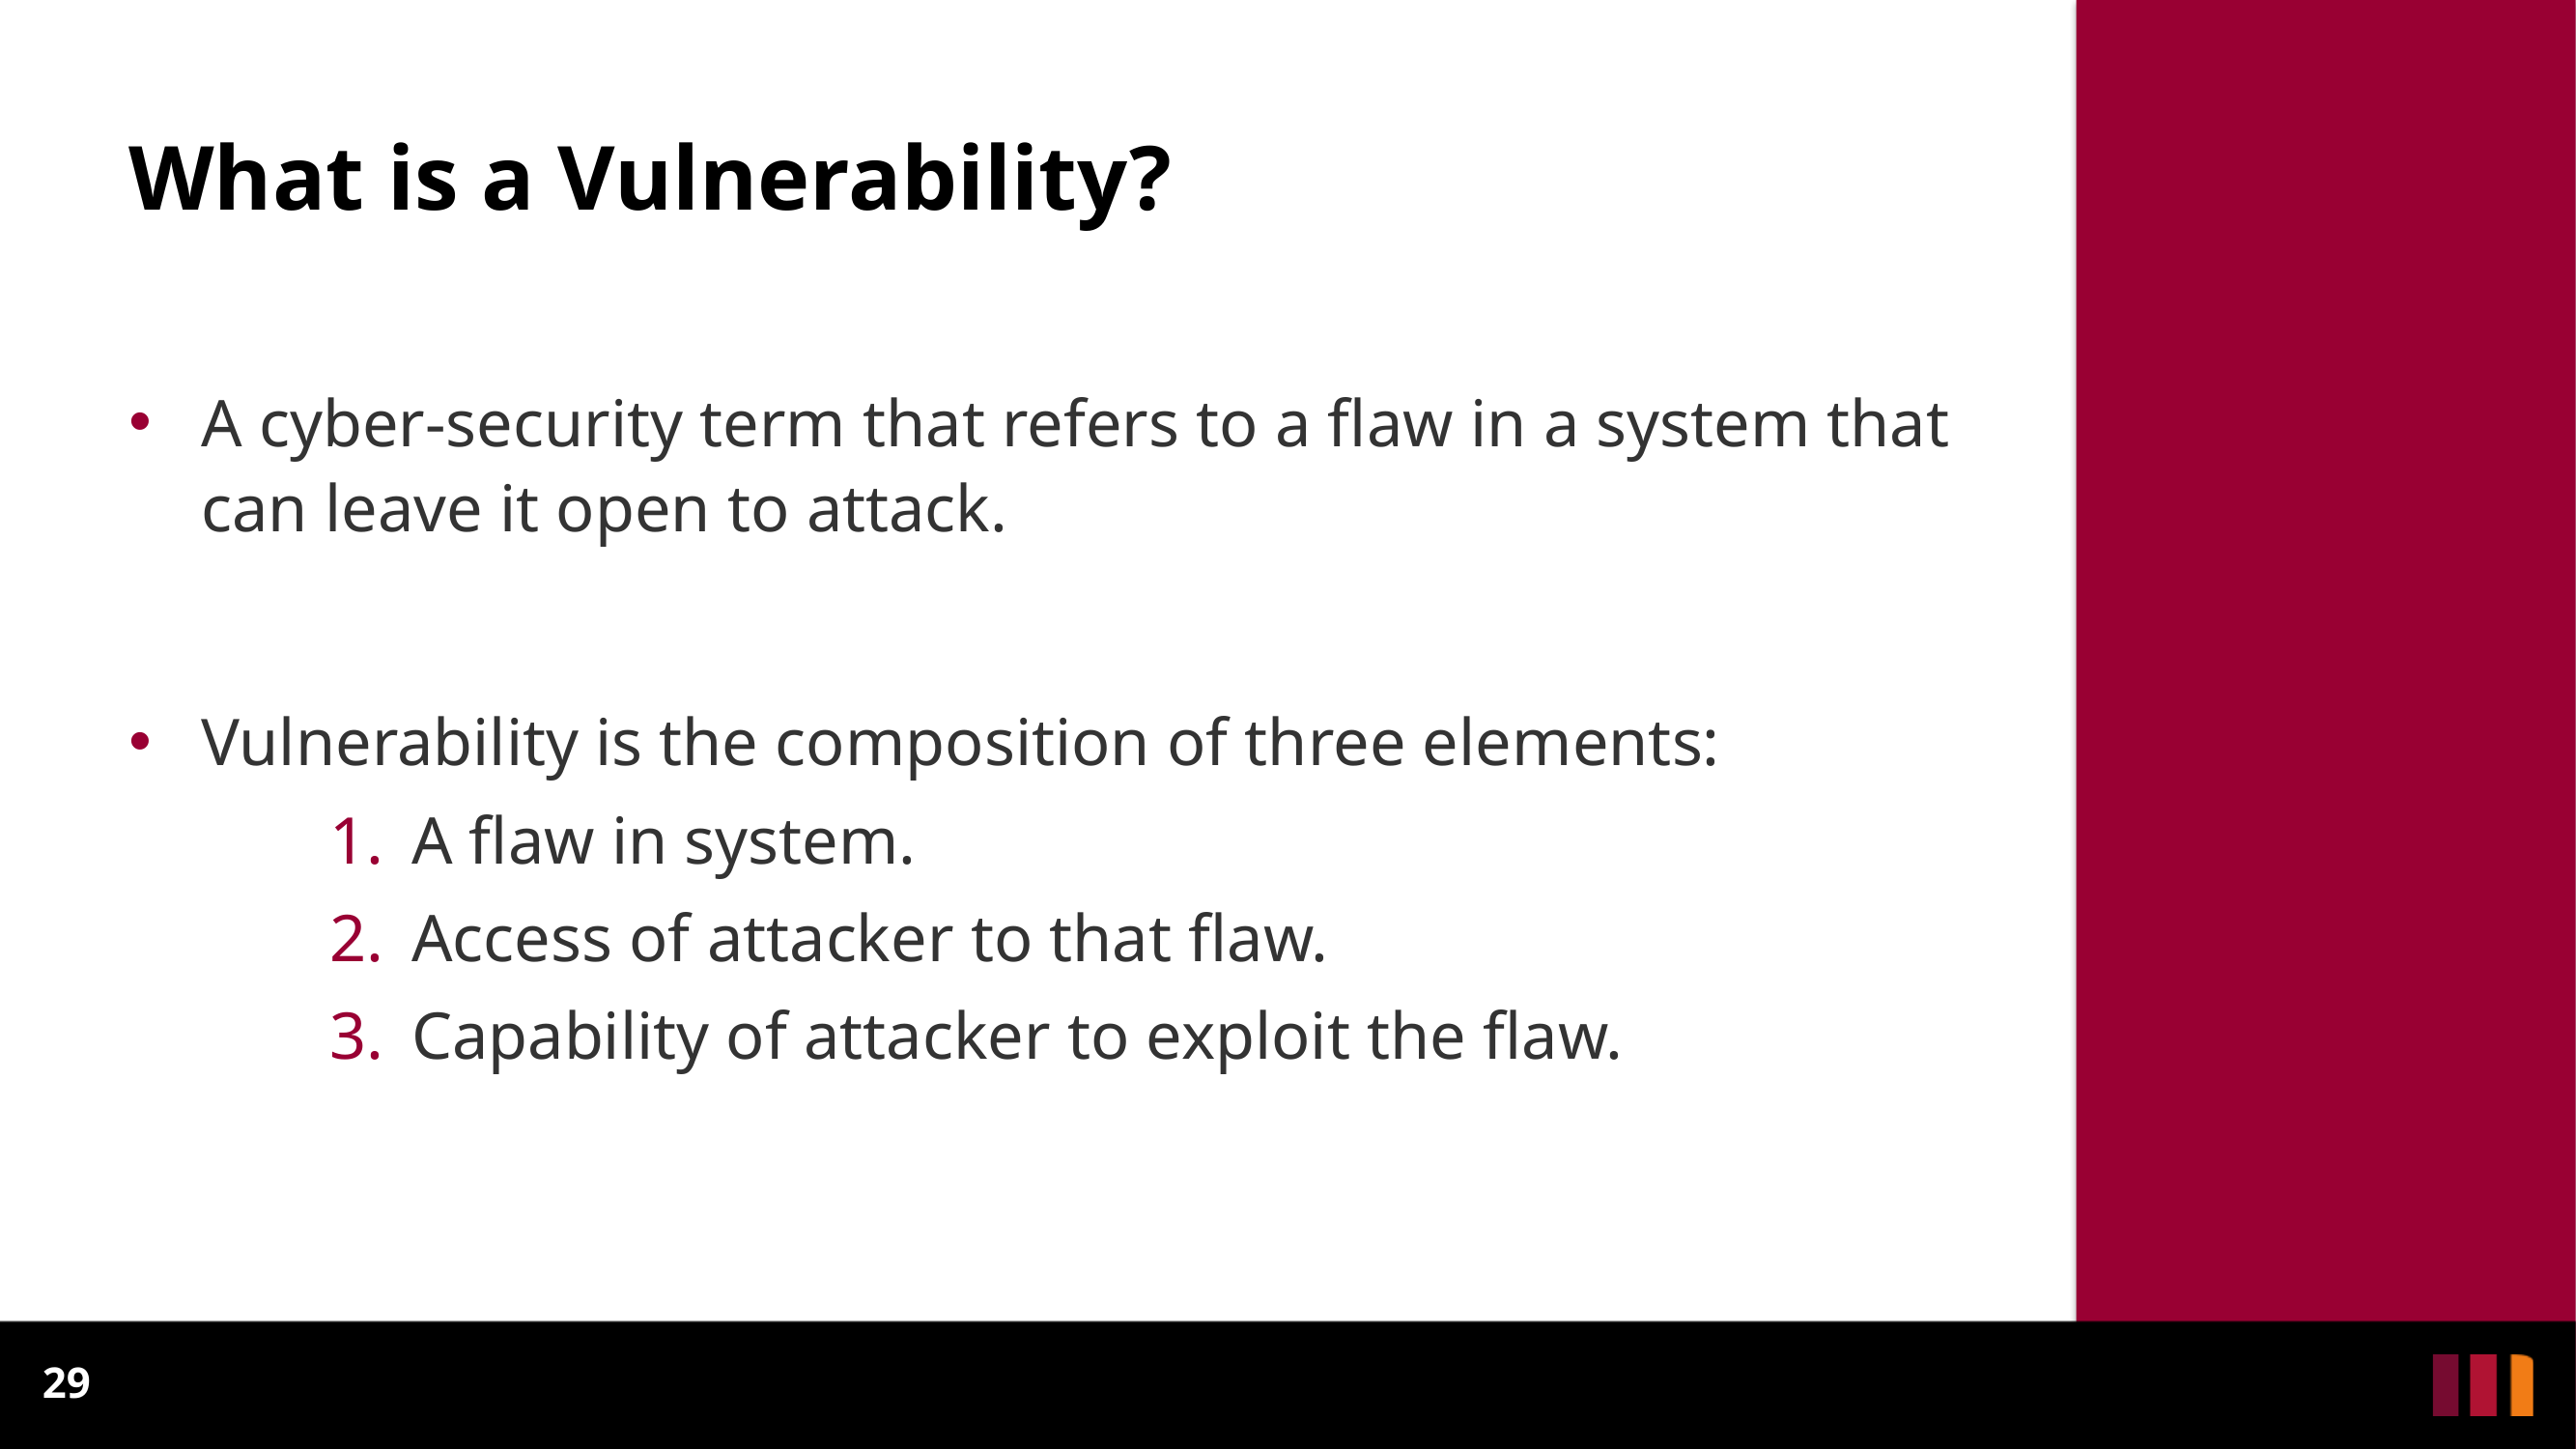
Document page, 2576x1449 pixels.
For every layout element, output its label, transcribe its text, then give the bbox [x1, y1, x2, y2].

title What is a Vulnerability? [128, 122, 1859, 334]
list A cyber-security term that refers to a flaw in a system that can leave it open to attack. Vulnerability is the composition of three elements: A flaw in system. Access of attacker to that flaw. Capability of attacker to exploit the flaw. [128, 374, 1969, 1195]
slide_number 29 [42, 1346, 127, 1424]
